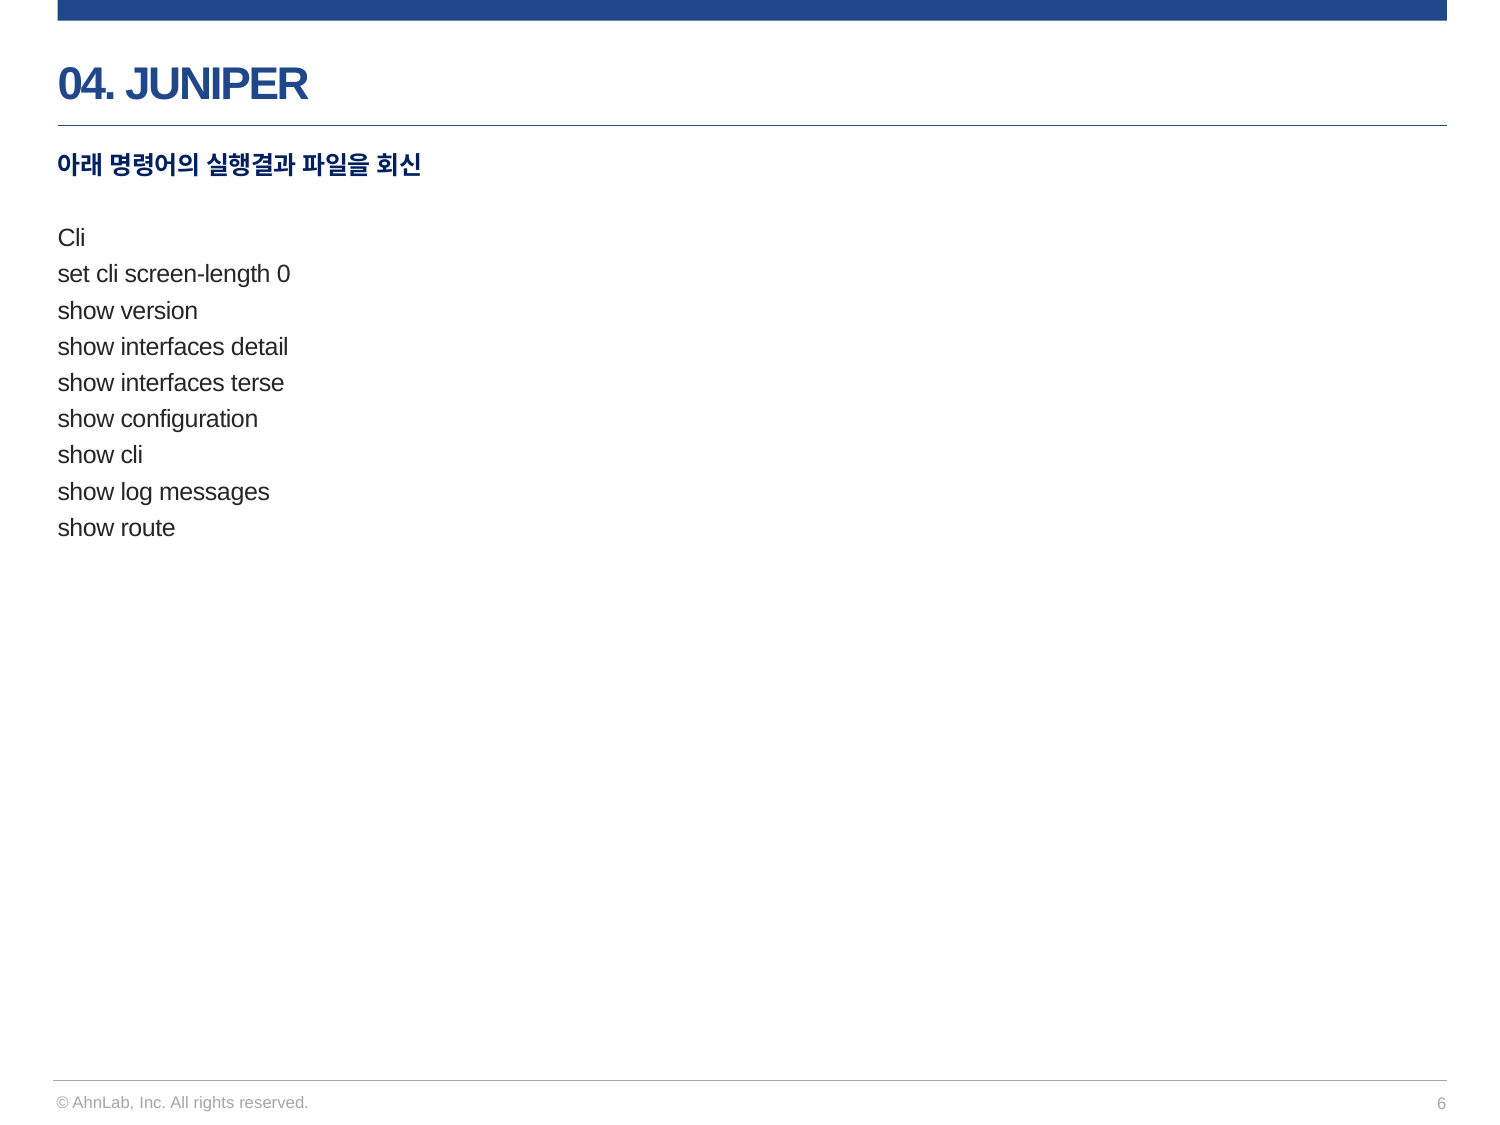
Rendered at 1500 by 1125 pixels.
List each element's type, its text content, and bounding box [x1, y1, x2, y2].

title 04. JUNIPER [57, 45, 1447, 117]
subtitle 아래 명령어의 실행결과 파일을 회신 Cli set cli screen-length 0 show version show interfaces detail show interfaces terse show configuration show cli show log messages show route [57, 149, 1447, 585]
slide_number 6 [1253, 1087, 1447, 1118]
